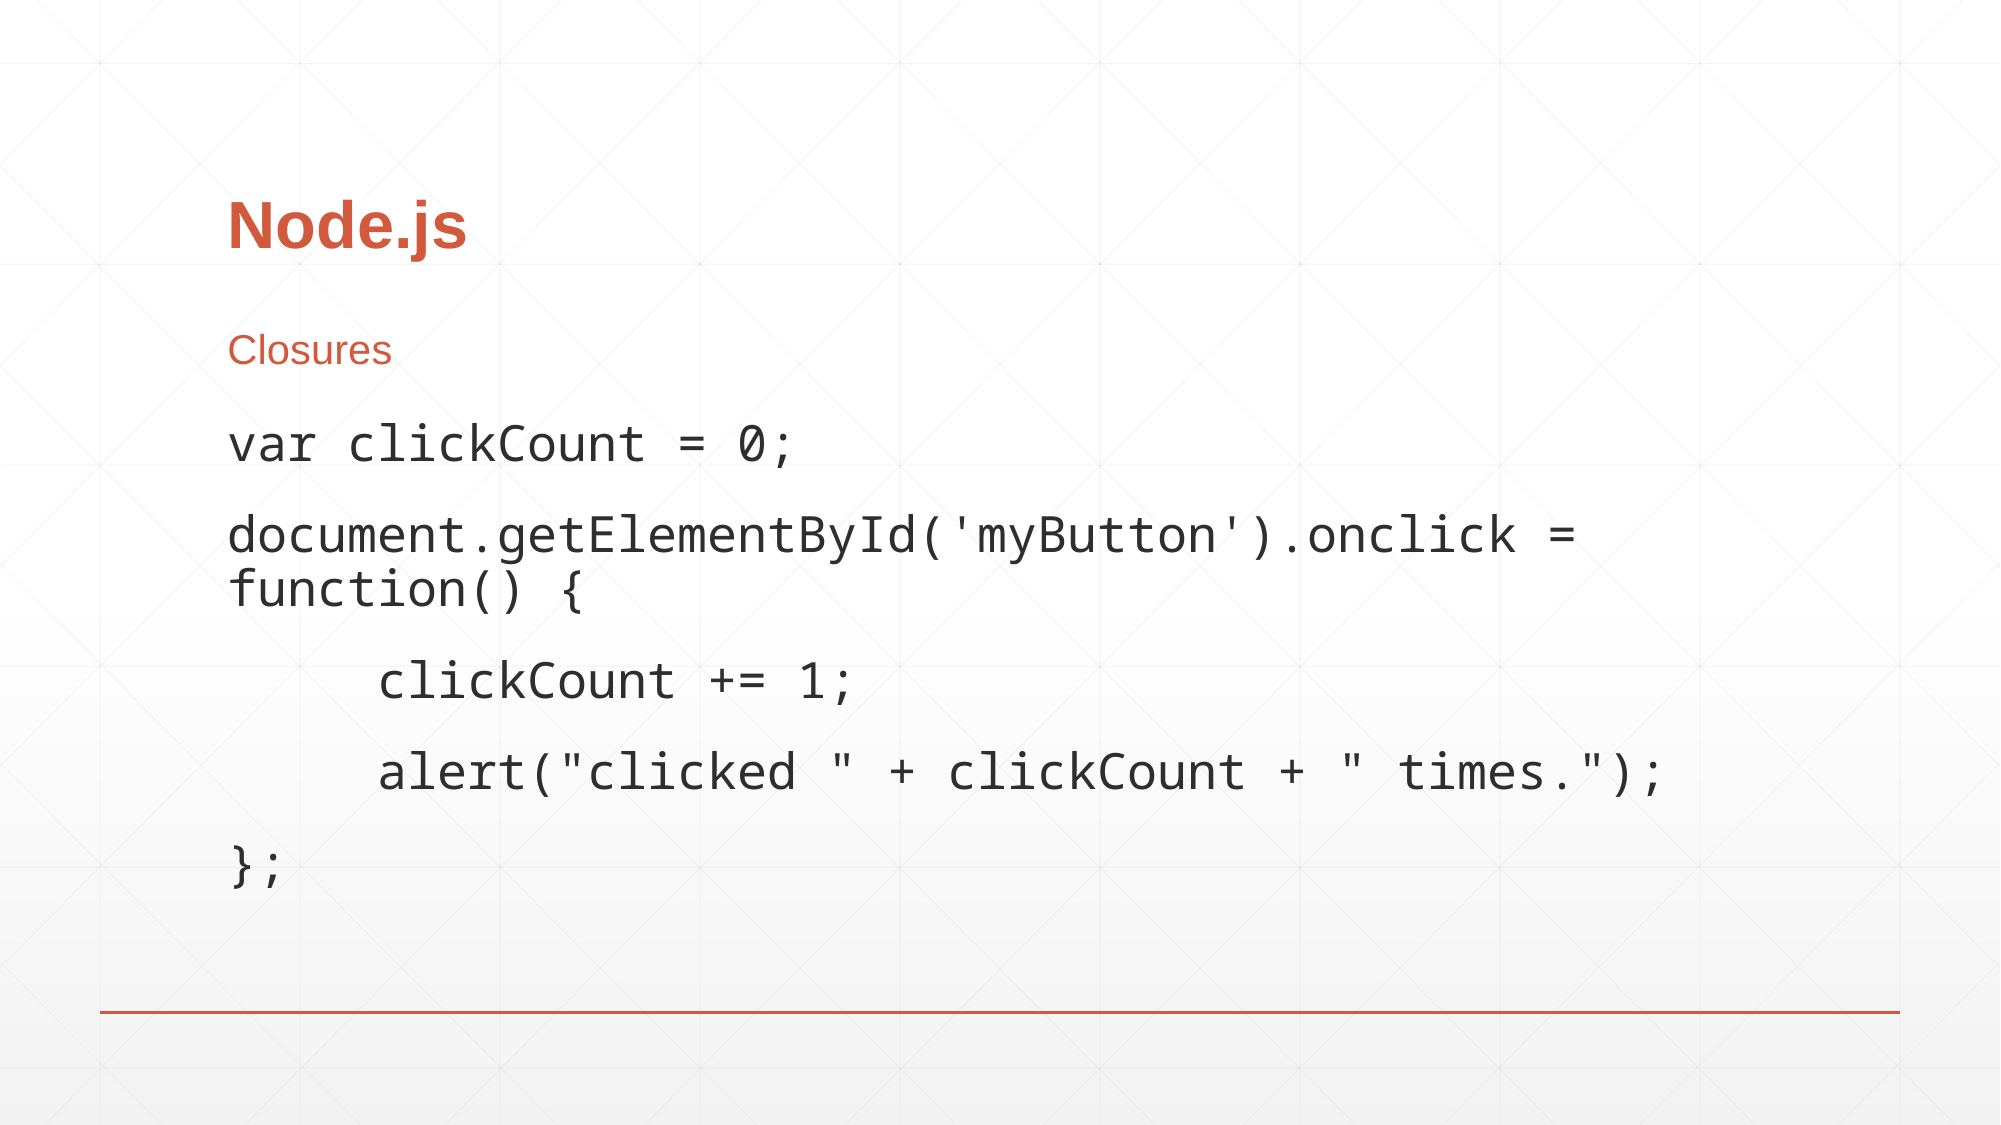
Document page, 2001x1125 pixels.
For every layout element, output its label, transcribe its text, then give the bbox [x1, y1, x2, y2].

list var clickCount = 0; document.getElementById('myButton').onclick = function() { clickCount += 1; alert("clicked " + clickCount + " times."); }; [212, 410, 1860, 950]
title Node.js [212, 82, 1788, 271]
list Closures [212, 298, 1860, 404]
